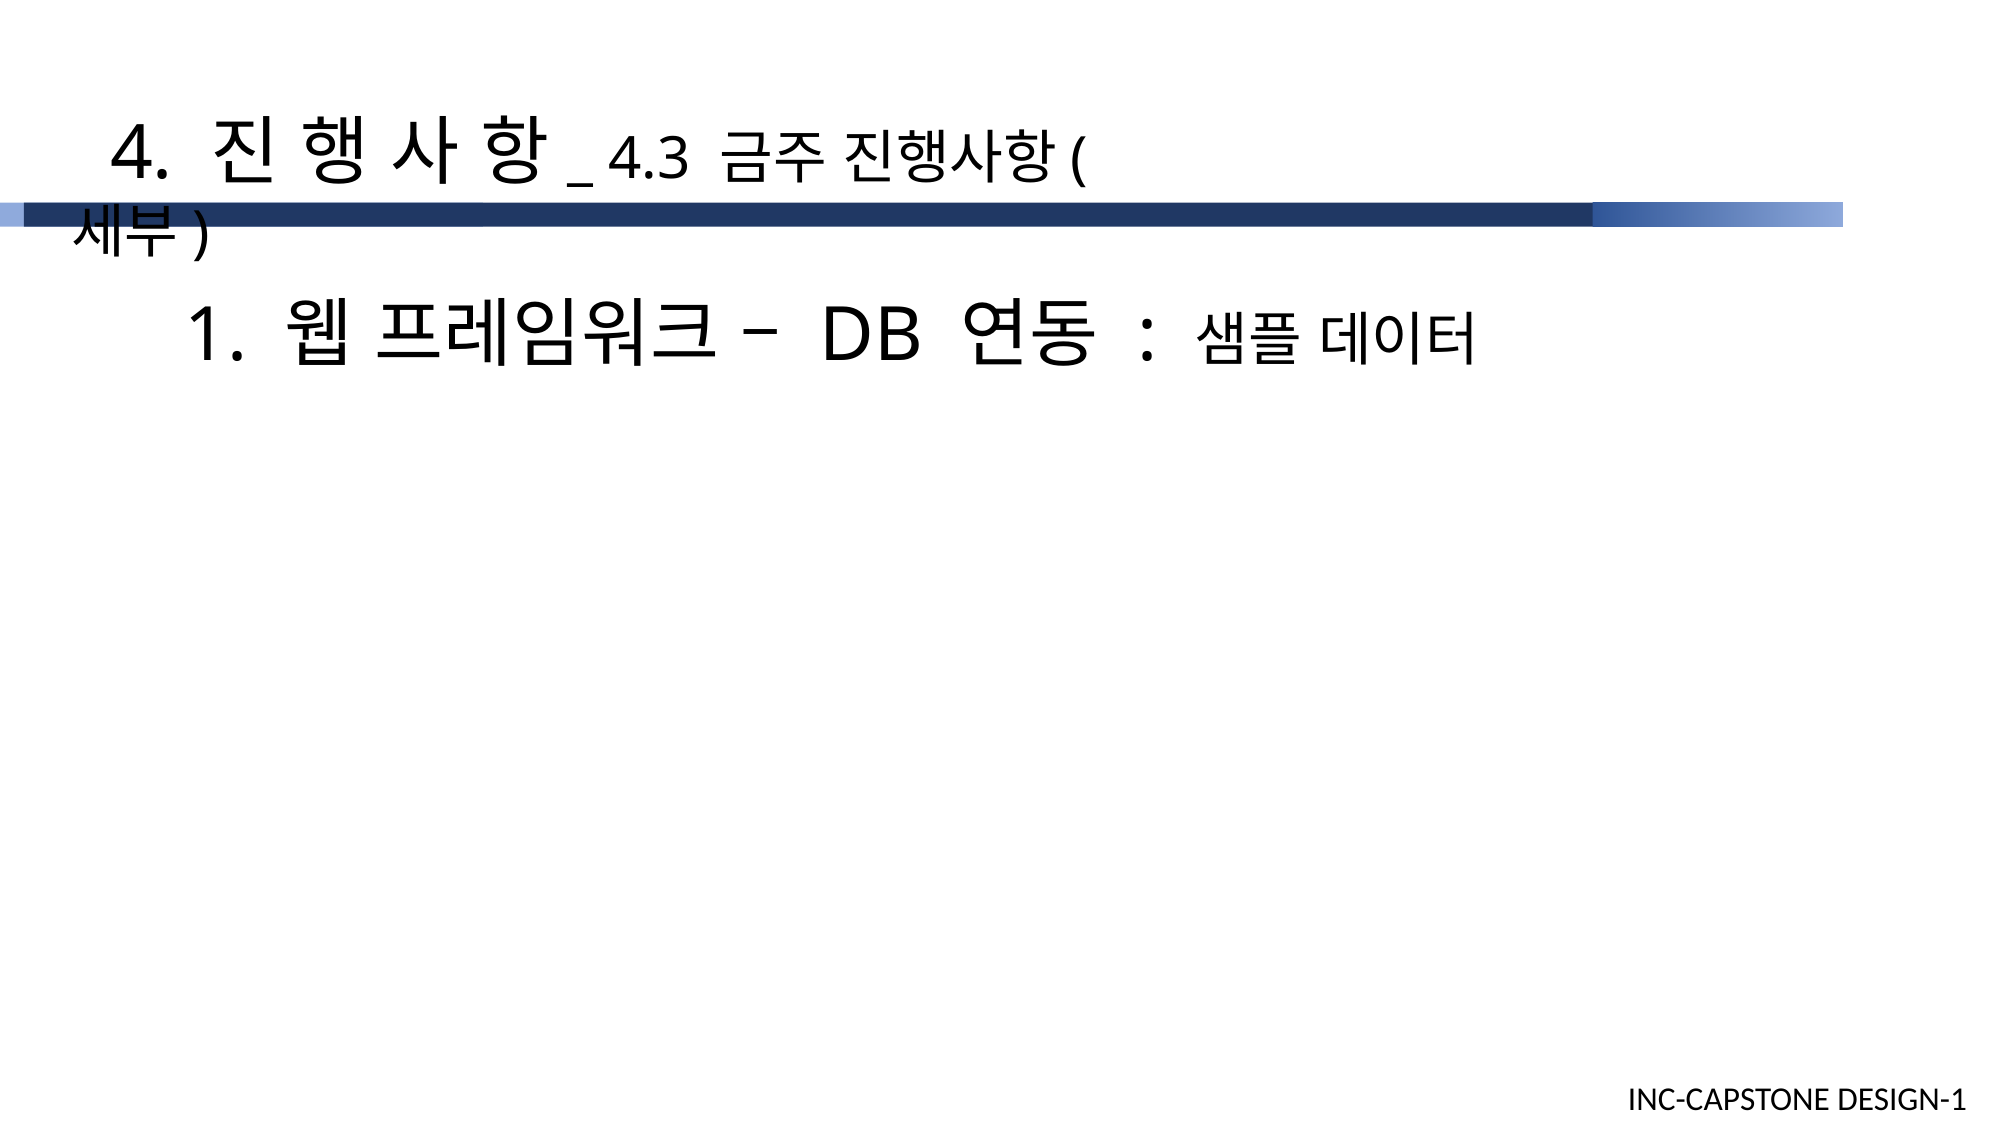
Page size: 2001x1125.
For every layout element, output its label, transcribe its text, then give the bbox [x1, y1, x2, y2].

text_box 4. 진 행 사 항_ 4.3 금주 진행사항(세부) [56, 96, 1190, 272]
text_box 1. 웹 프레임워크 – DB 연동 : 샘플 데이터 [169, 277, 1946, 383]
